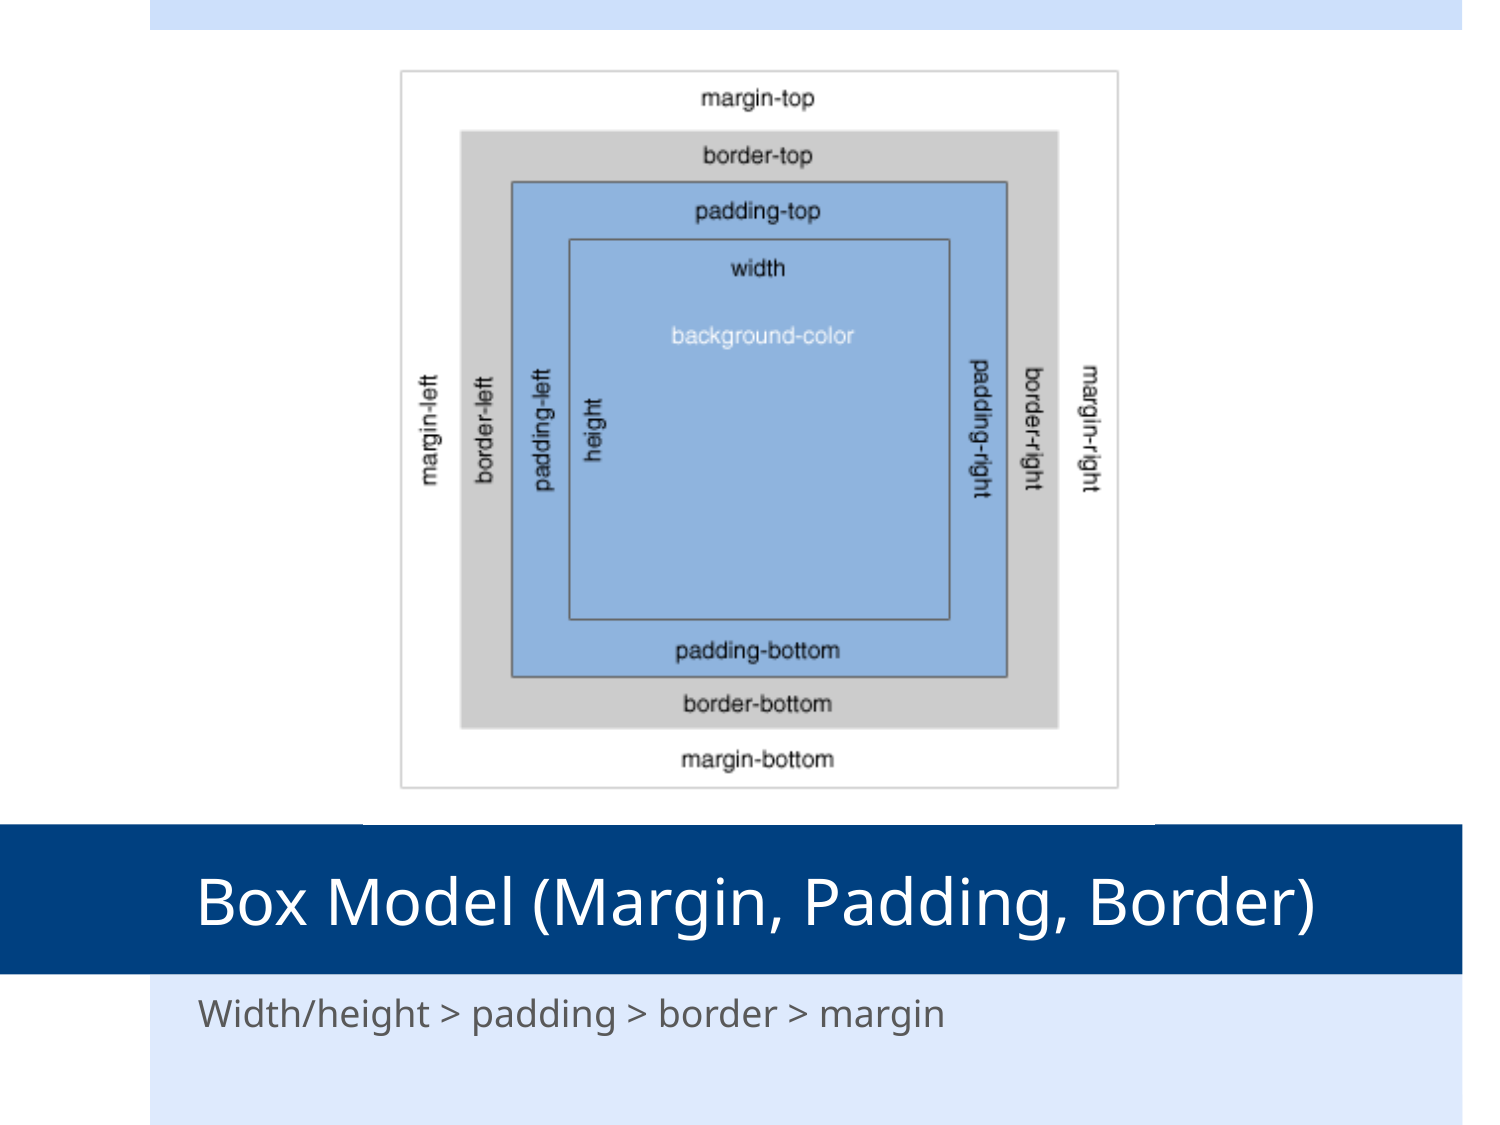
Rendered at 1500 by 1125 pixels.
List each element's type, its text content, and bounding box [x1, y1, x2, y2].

title Box Model (Margin, Padding, Border) [0, 825, 1463, 975]
subtitle Width/height > padding > border > margin [150, 975, 1463, 1125]
picture [0, 32, 1500, 825]
